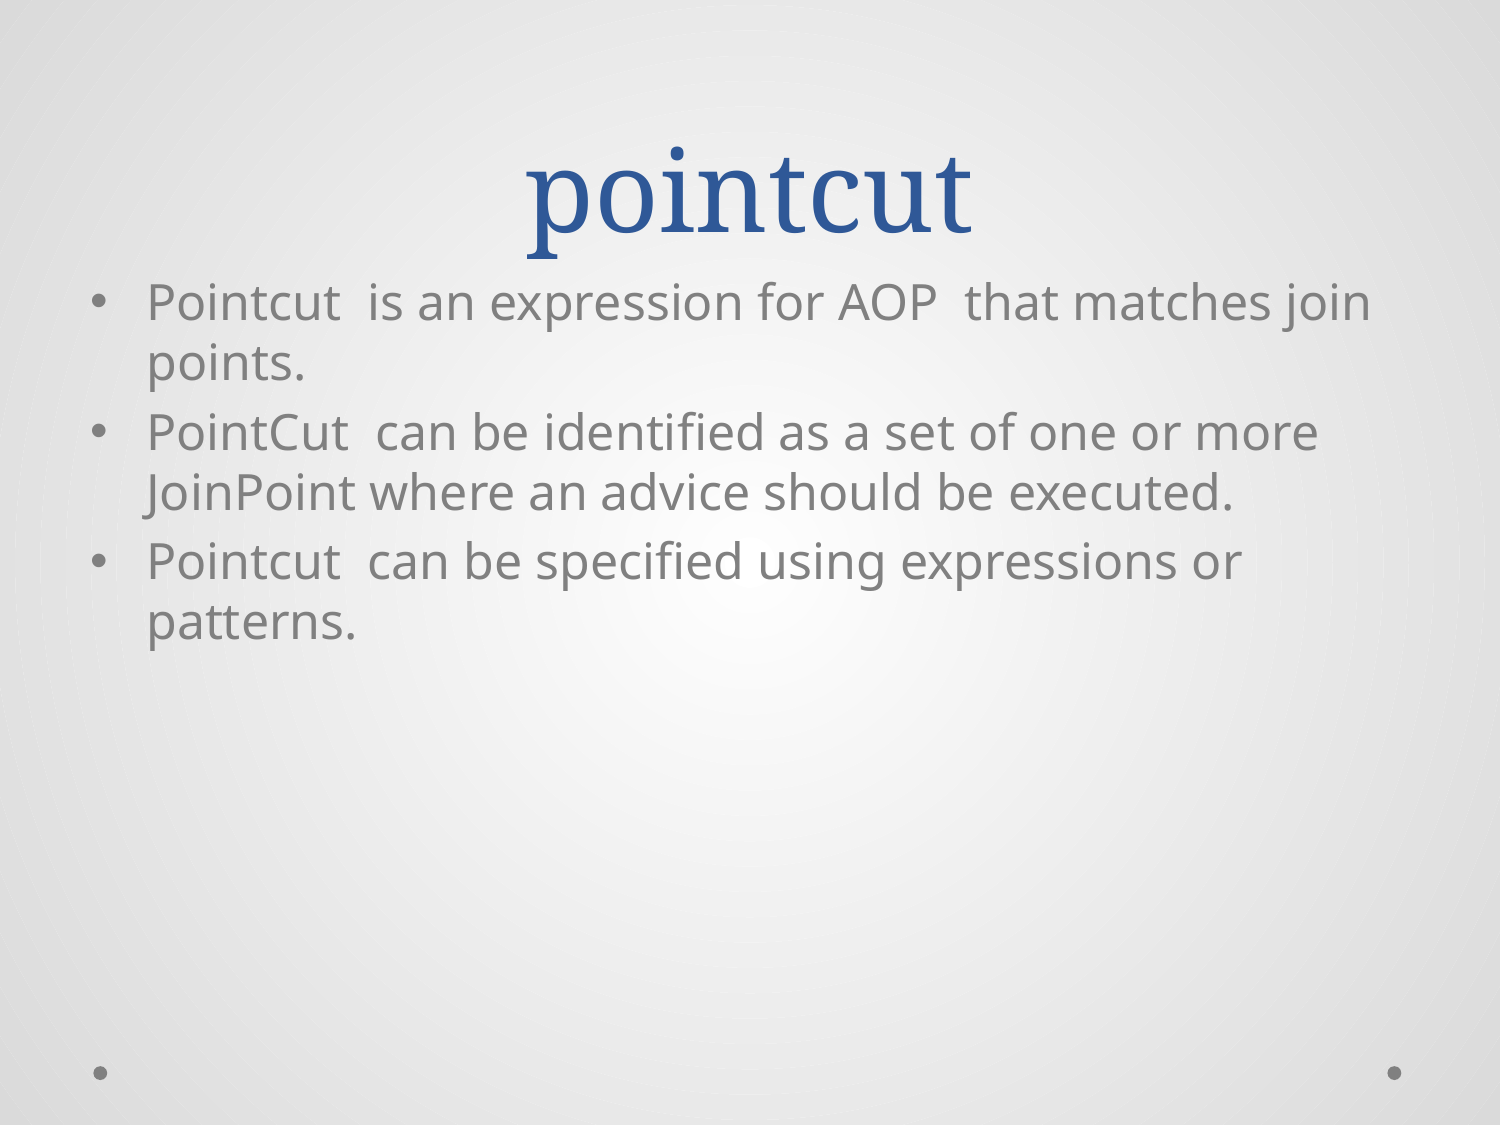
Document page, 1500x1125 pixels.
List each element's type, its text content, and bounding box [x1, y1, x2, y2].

list Pointcut is an expression for AOP that matches join points. PointCut can be identified as a set of one or more JoinPoint where an advice should be executed. Pointcut can be specified using expressions or patterns. [75, 262, 1425, 1005]
title pointcut [75, 0, 1425, 262]
